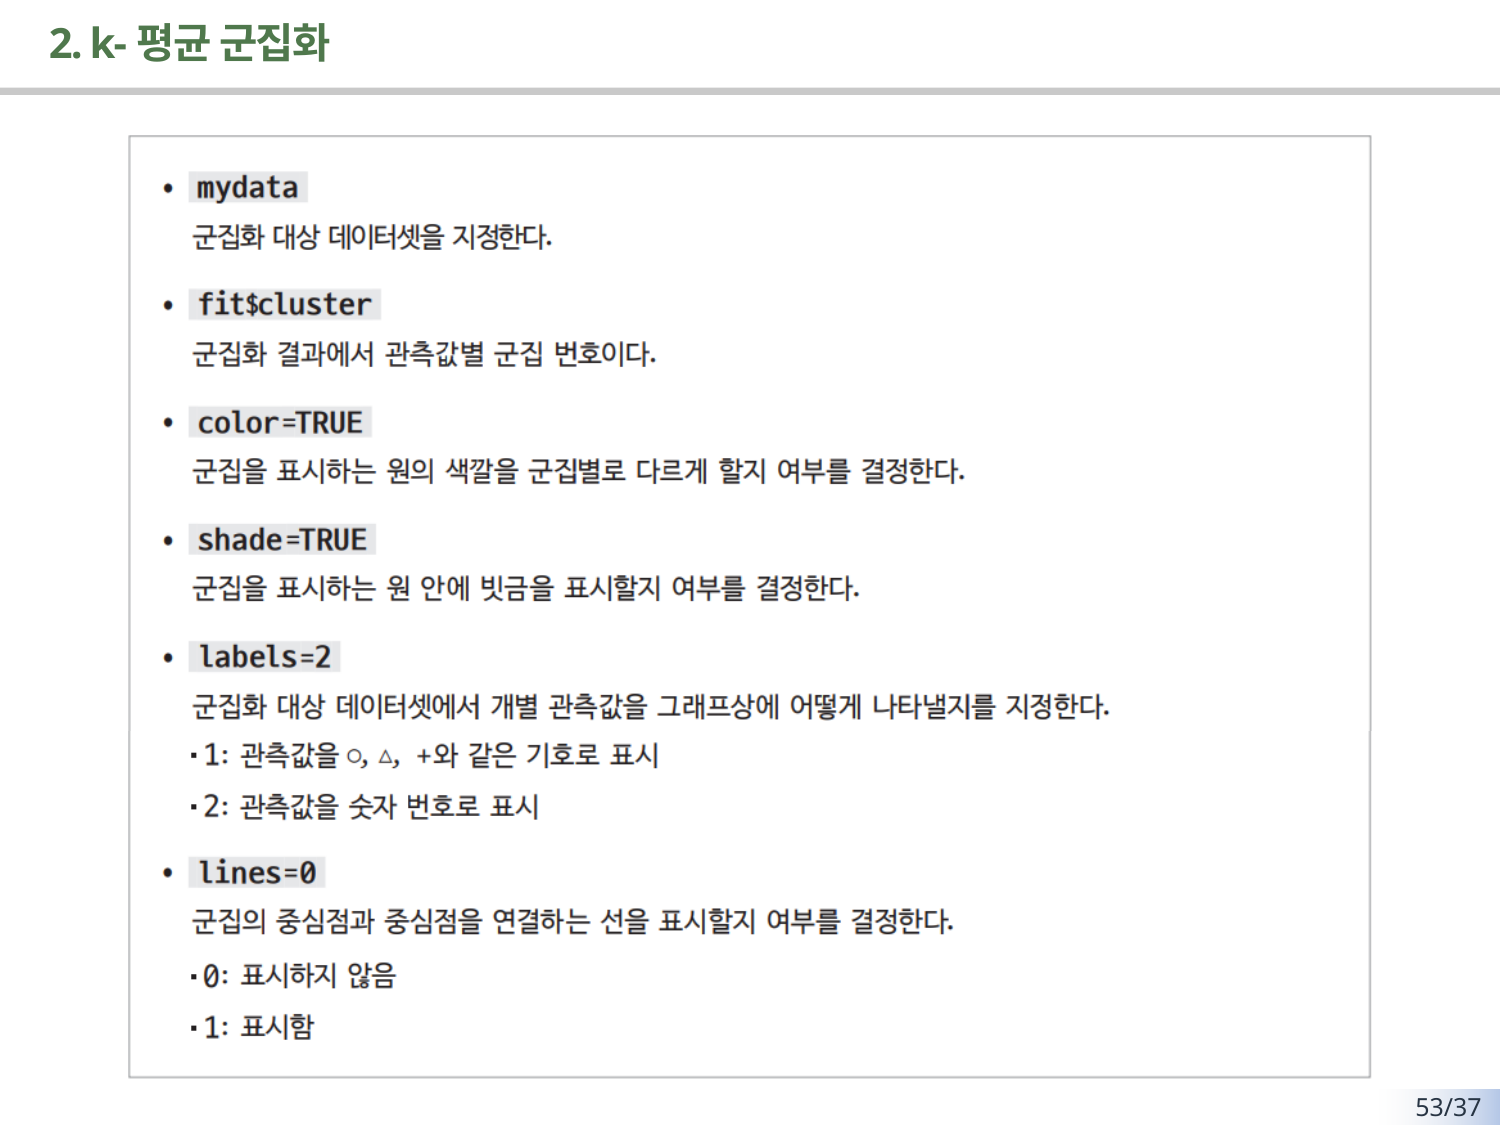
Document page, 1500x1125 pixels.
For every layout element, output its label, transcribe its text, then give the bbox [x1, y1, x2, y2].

picture [122, 129, 1379, 1085]
title 2. k-평균 군집화 [33, 5, 1311, 84]
